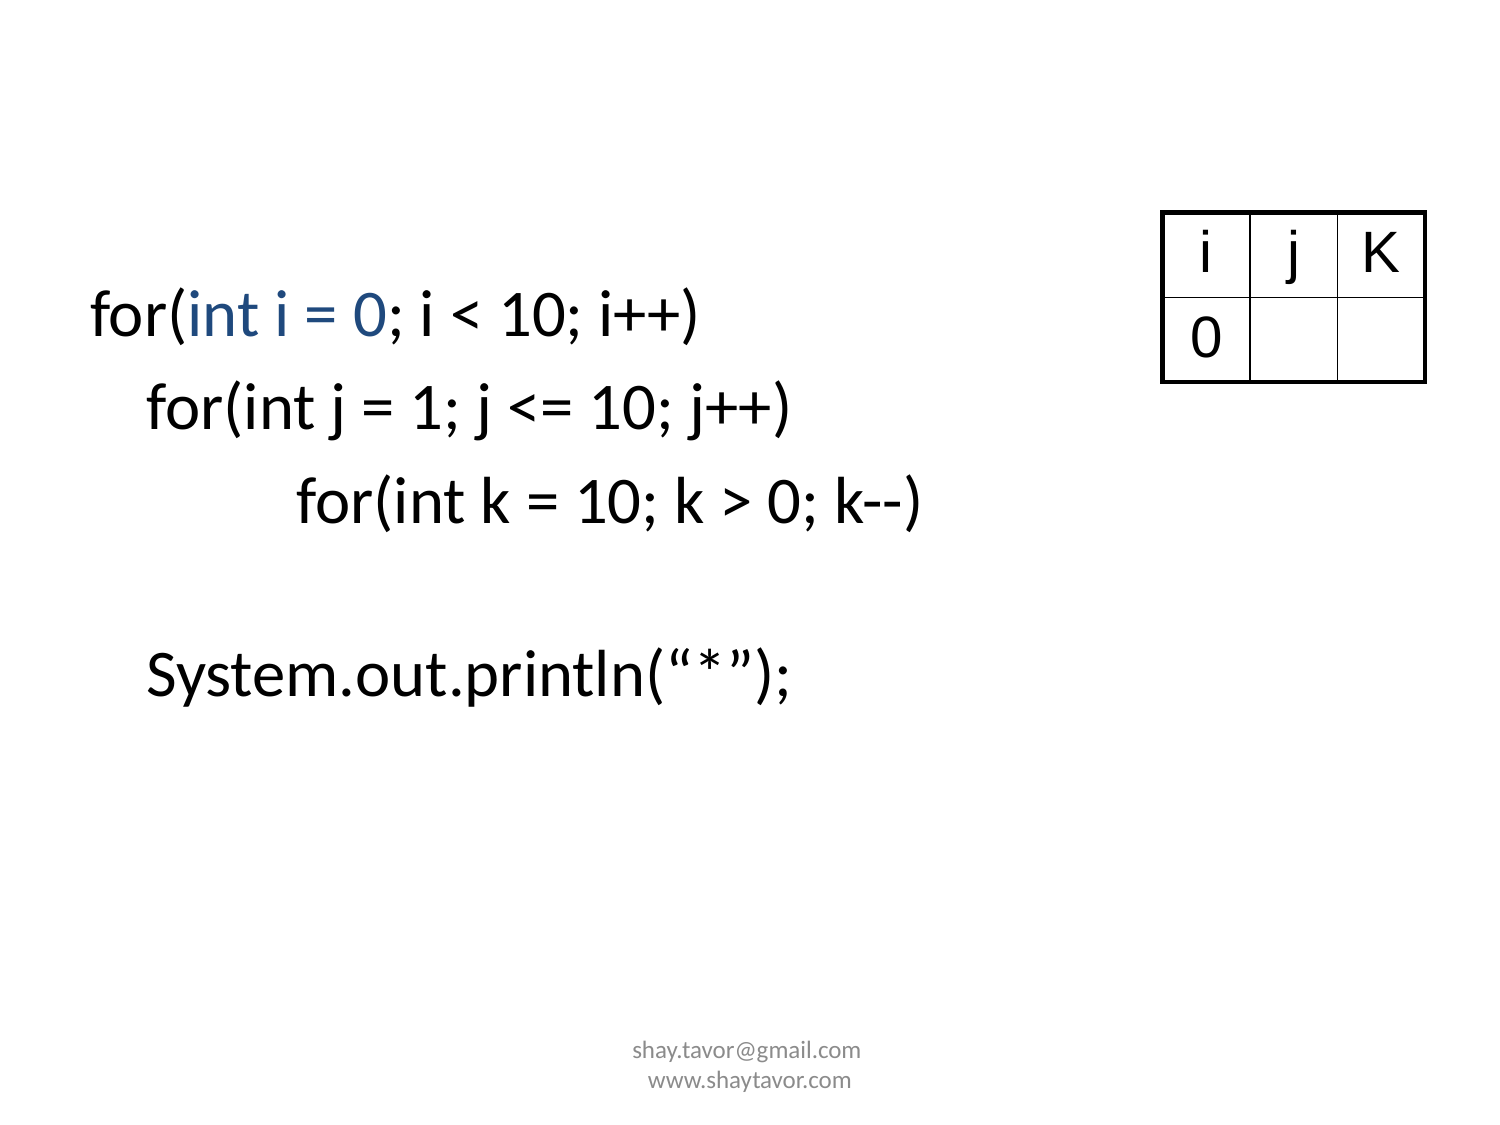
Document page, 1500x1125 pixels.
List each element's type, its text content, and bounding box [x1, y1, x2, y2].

table_cell 0 [1165, 298, 1249, 380]
footer shay.tavor@gmail.com www.shaytavor.com [512, 1024, 988, 1103]
table_cell [1338, 298, 1423, 380]
table_cell [1251, 298, 1337, 380]
table_header i [1165, 215, 1249, 297]
table_header K [1338, 215, 1423, 297]
table_header j [1251, 215, 1337, 297]
text_box for(int i = 0; i < 10; i++) for(int j = 1; j <= 10; j++) for(int k = 10; k > 0; k--) System.out.println(“*”); [75, 262, 1088, 675]
